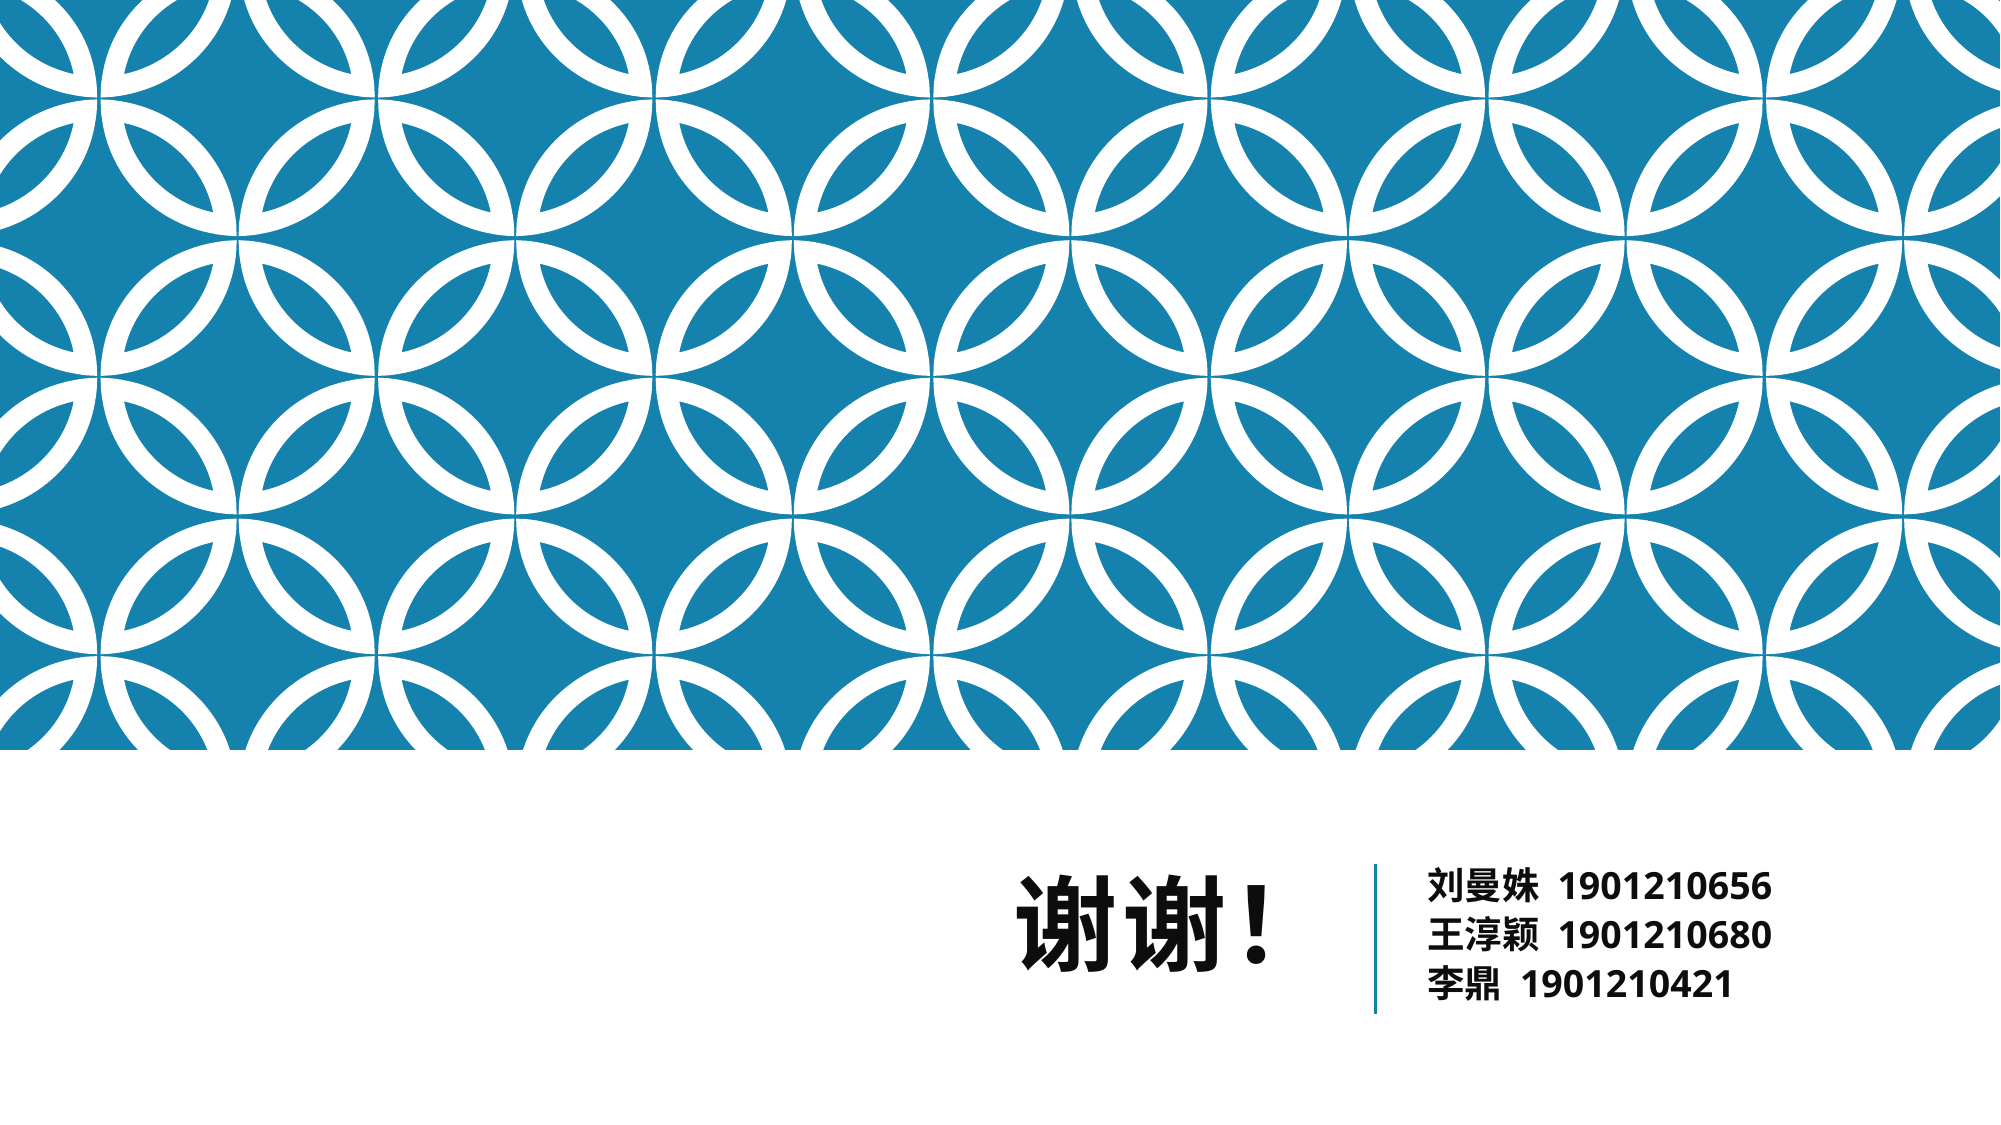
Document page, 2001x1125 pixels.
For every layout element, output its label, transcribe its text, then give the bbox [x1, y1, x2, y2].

subtitle 刘曼姝 1901210656 王淳颖 1901210680 李鼎 1901210421 [1412, 813, 1938, 1054]
title 谢谢！ [75, 813, 1350, 1054]
